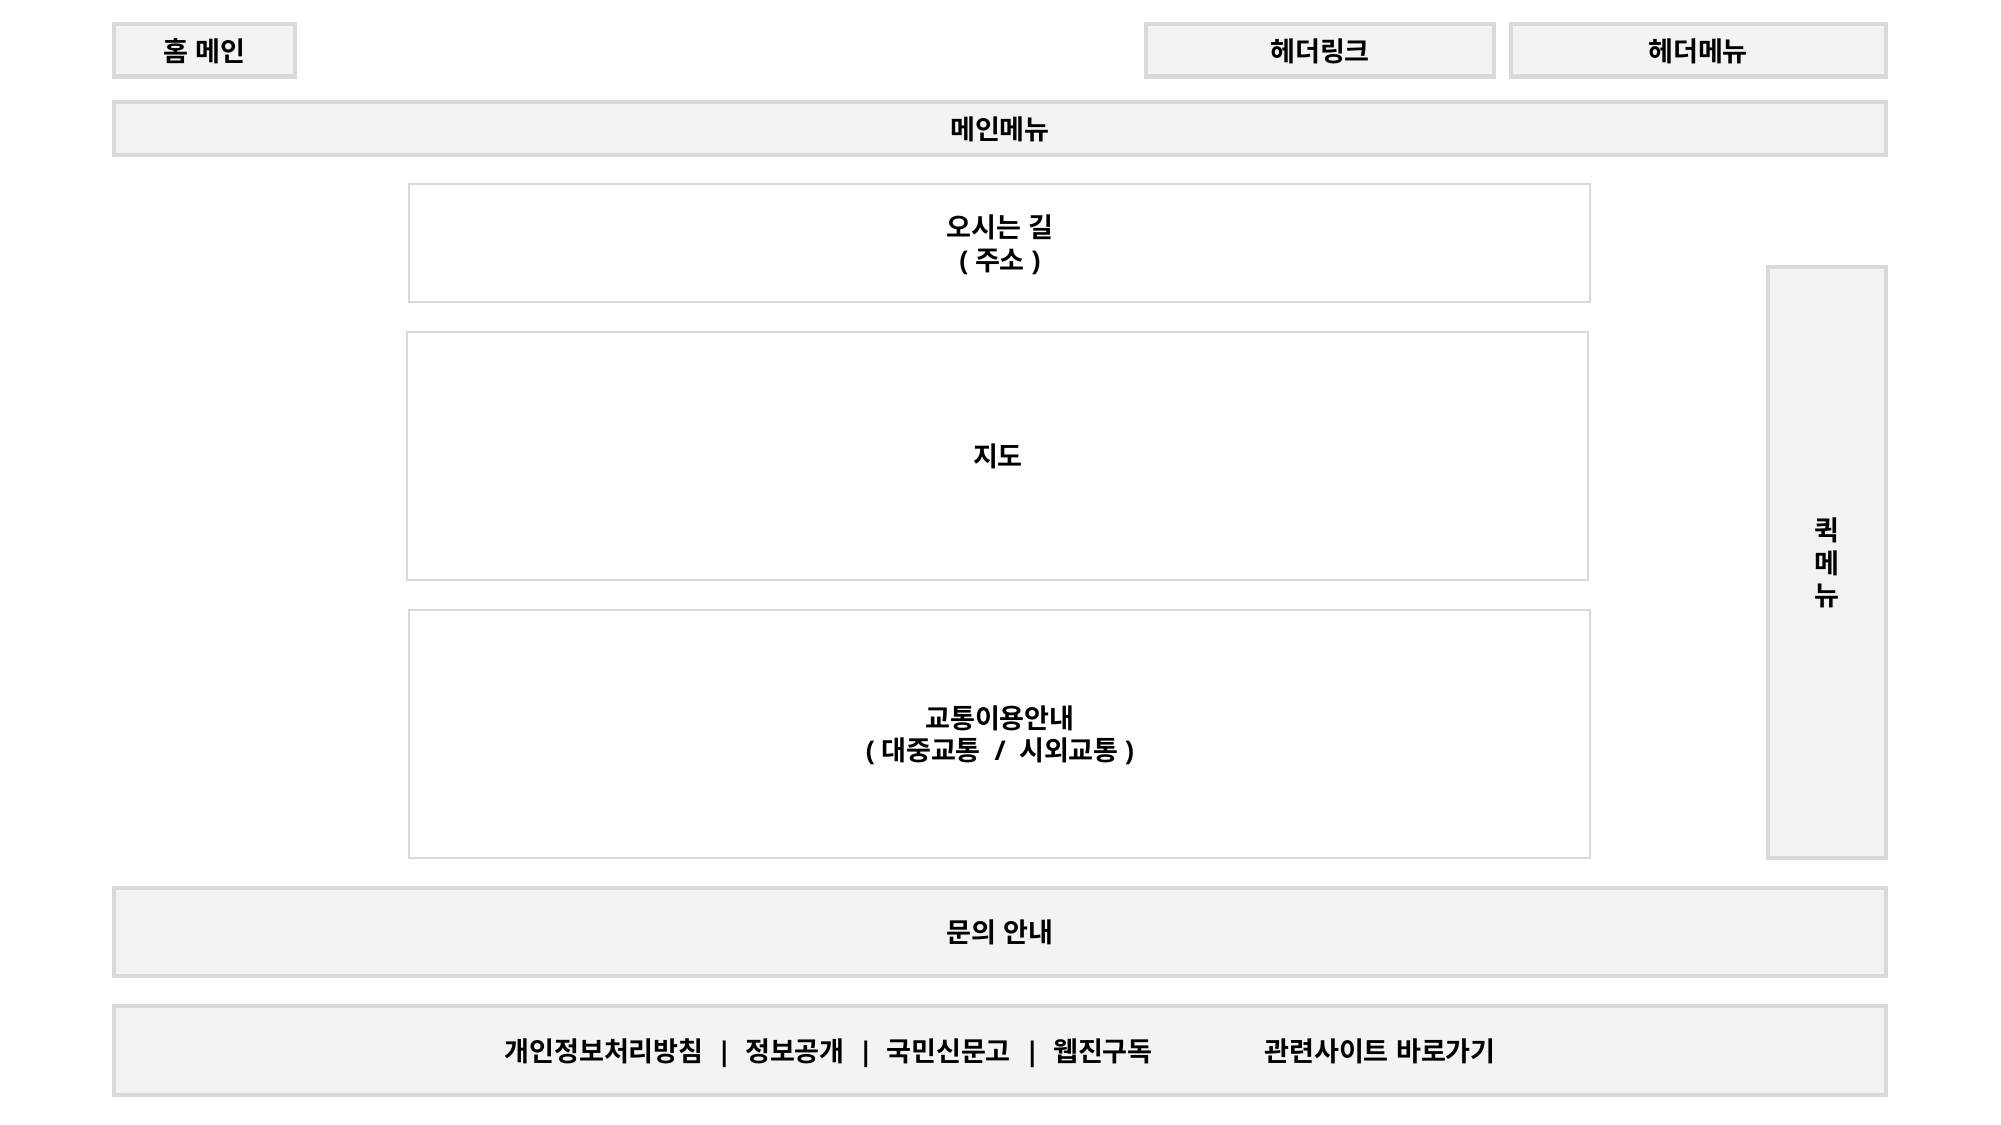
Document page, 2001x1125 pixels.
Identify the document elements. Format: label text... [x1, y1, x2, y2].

text_box 헤더링크 [1145, 23, 1495, 78]
text_box 메인메뉴 [113, 101, 1887, 156]
text_box 퀵 메 뉴 [1767, 266, 1887, 859]
text_box 개인정보처리방침 | 정보공개 | 국민신문고 | 웹진구독 관련사이트 바로가기 [113, 1005, 1887, 1096]
text_box 오시는 길 (주소) [408, 183, 1591, 303]
text_box 헤더메뉴 [1510, 23, 1887, 78]
text_box 문의 안내 [113, 887, 1887, 977]
text_box 홈 메인 [113, 23, 296, 78]
text_box 교통이용안내 (대중교통 / 시외교통) [408, 609, 1591, 859]
text_box 지도 [406, 331, 1589, 581]
